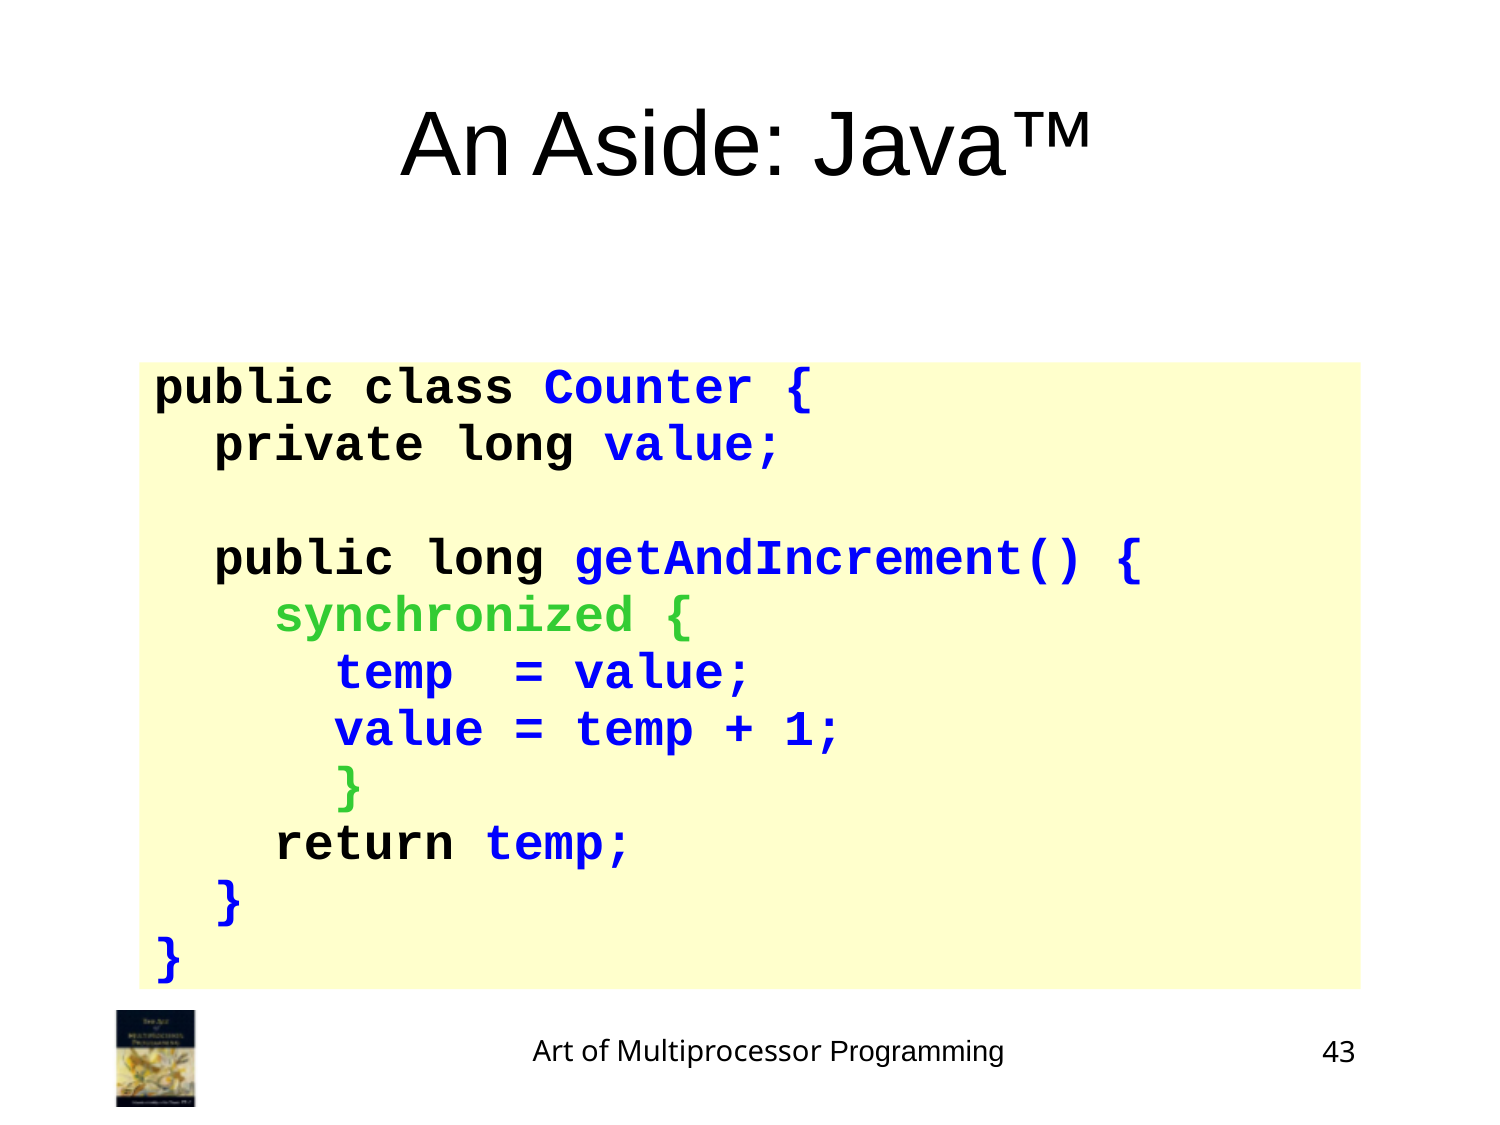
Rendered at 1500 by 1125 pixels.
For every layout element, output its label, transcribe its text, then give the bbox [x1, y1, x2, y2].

text_box 43 [1058, 1025, 1371, 1101]
text_box public class Counter { private long value; public long getAndIncrement() { synchronized { temp = value; value = temp + 1; } return temp; } } [139, 362, 1361, 990]
picture [107, 1010, 204, 1107]
title An Aside: Java™ [75, 45, 1425, 233]
footer Art of Multiprocessor Programming [512, 1024, 1026, 1103]
